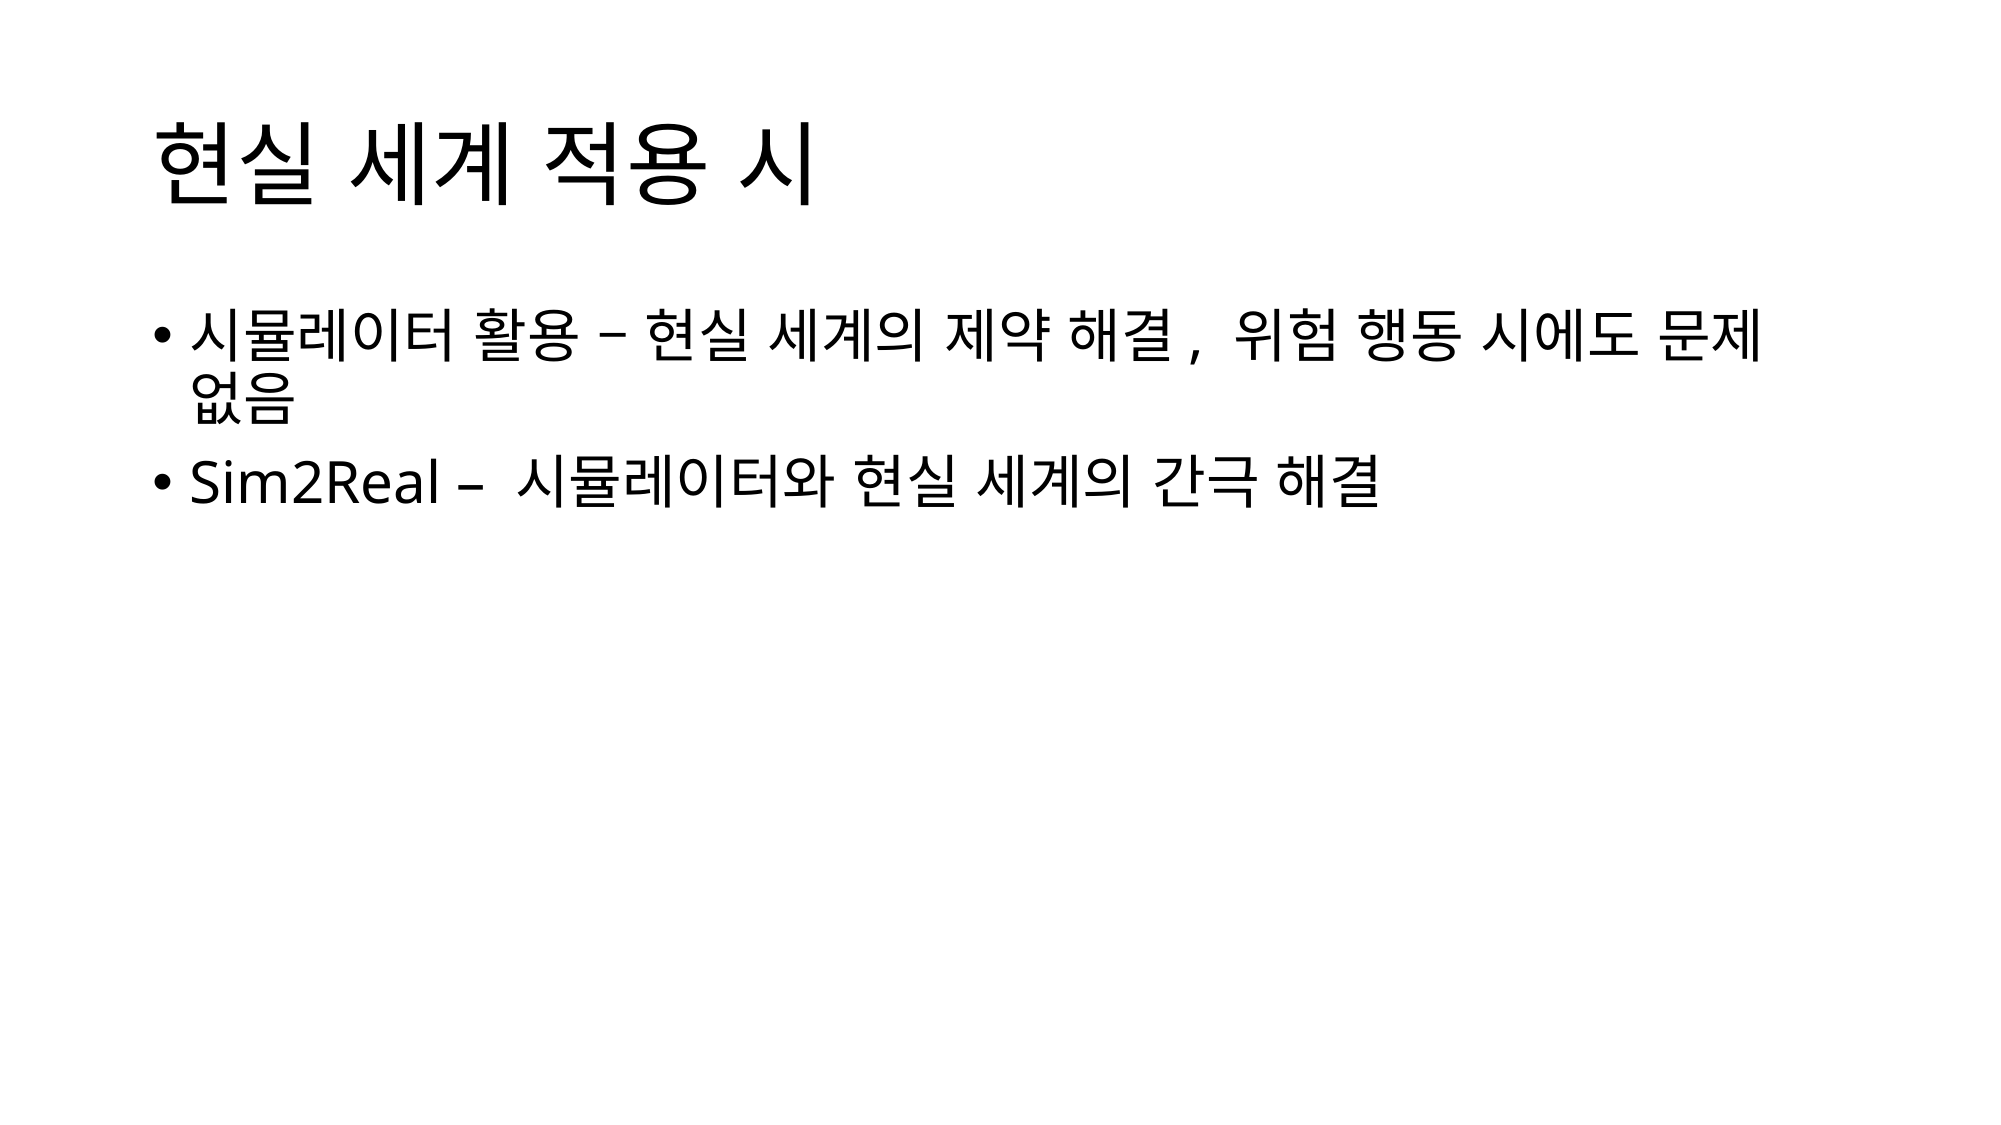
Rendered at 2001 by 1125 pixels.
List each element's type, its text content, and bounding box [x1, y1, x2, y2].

list 시뮬레이터 활용 – 현실 세계의 제약 해결, 위험 행동 시에도 문제 없음 Sim2Real – 시뮬레이터와 현실 세계의 간극 해결 [137, 299, 1863, 1014]
title 현실 세계 적용 시 [137, 59, 1863, 278]
